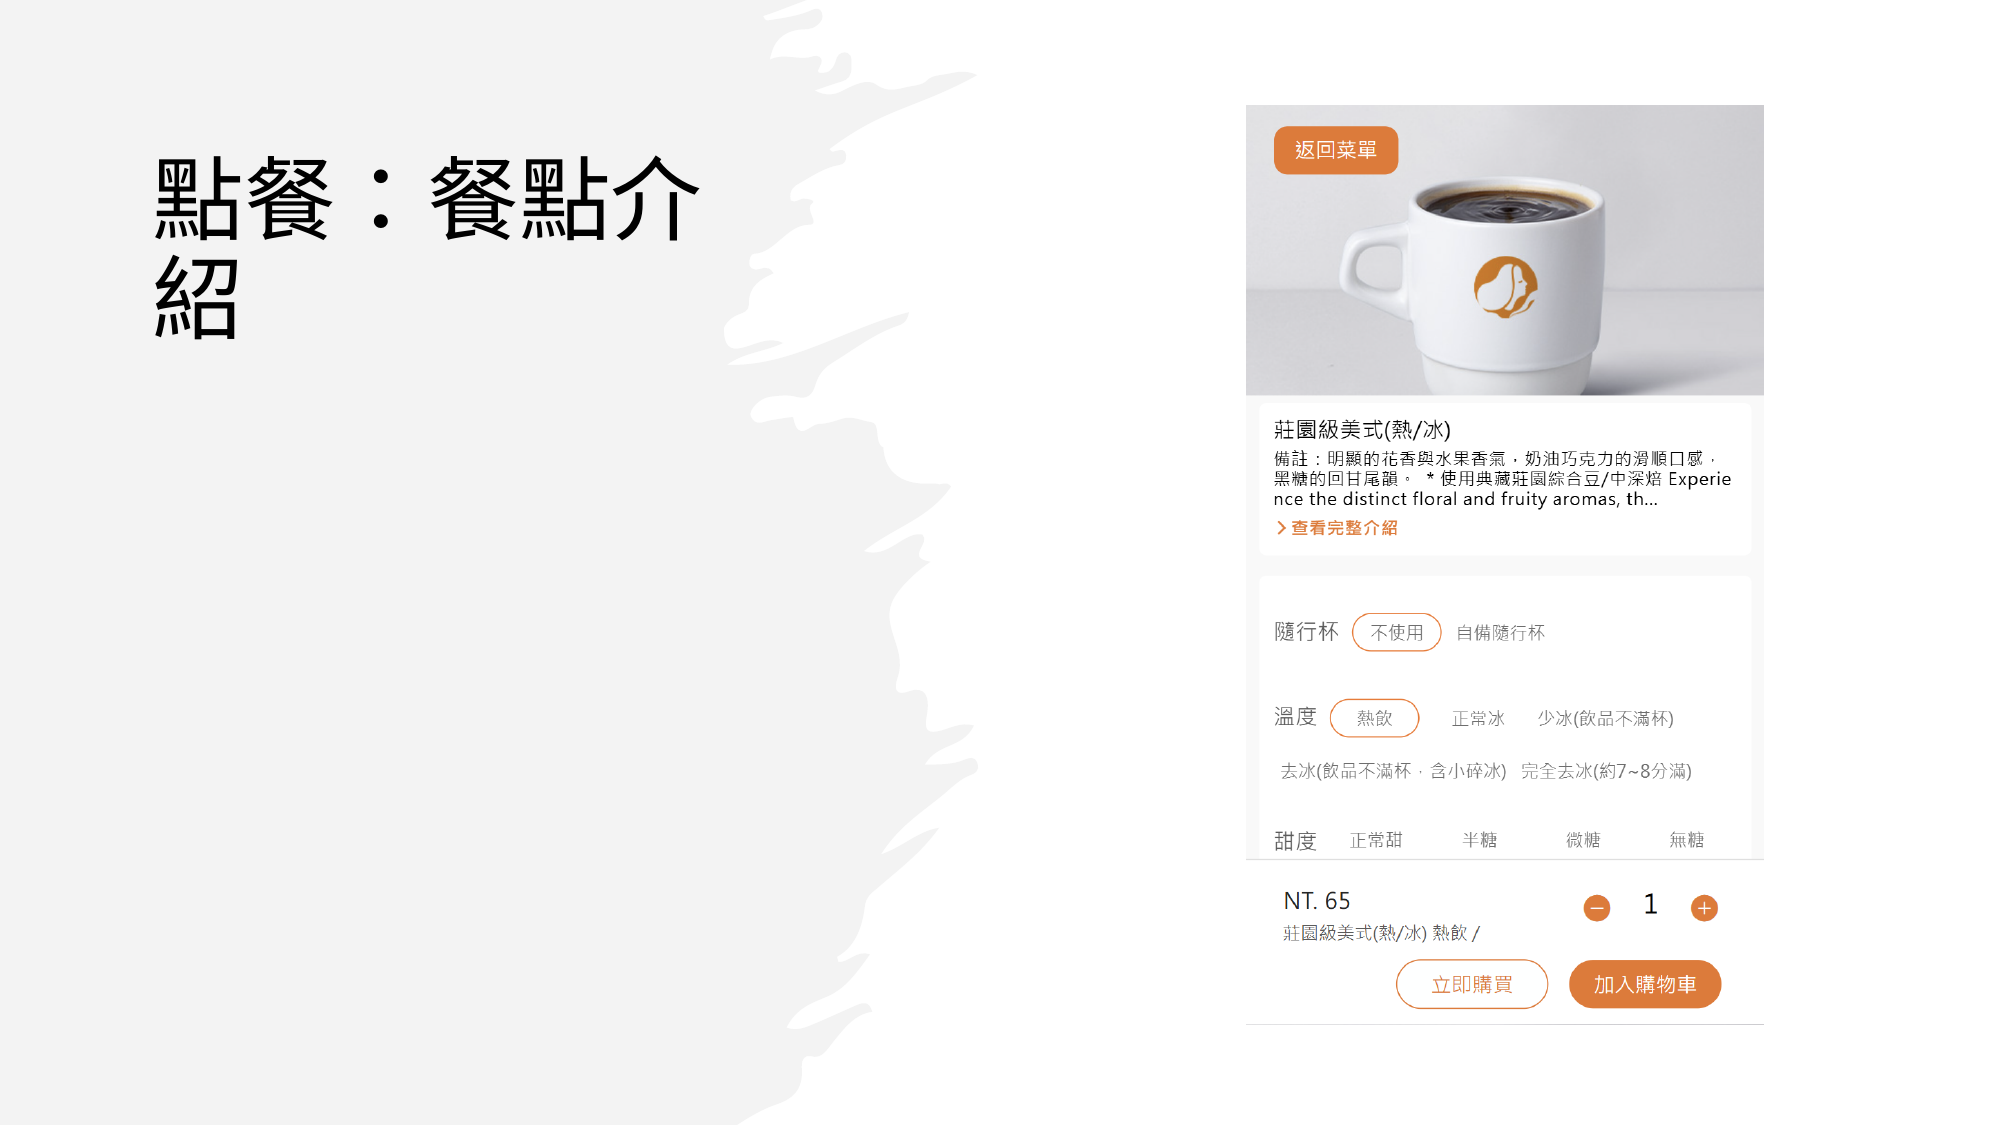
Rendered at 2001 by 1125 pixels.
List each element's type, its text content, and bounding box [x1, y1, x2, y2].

title 點餐：餐點介紹 [137, 105, 776, 401]
text_box [739, 0, 2000, 1125]
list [1246, 104, 1764, 1025]
text_box [0, 0, 979, 1125]
